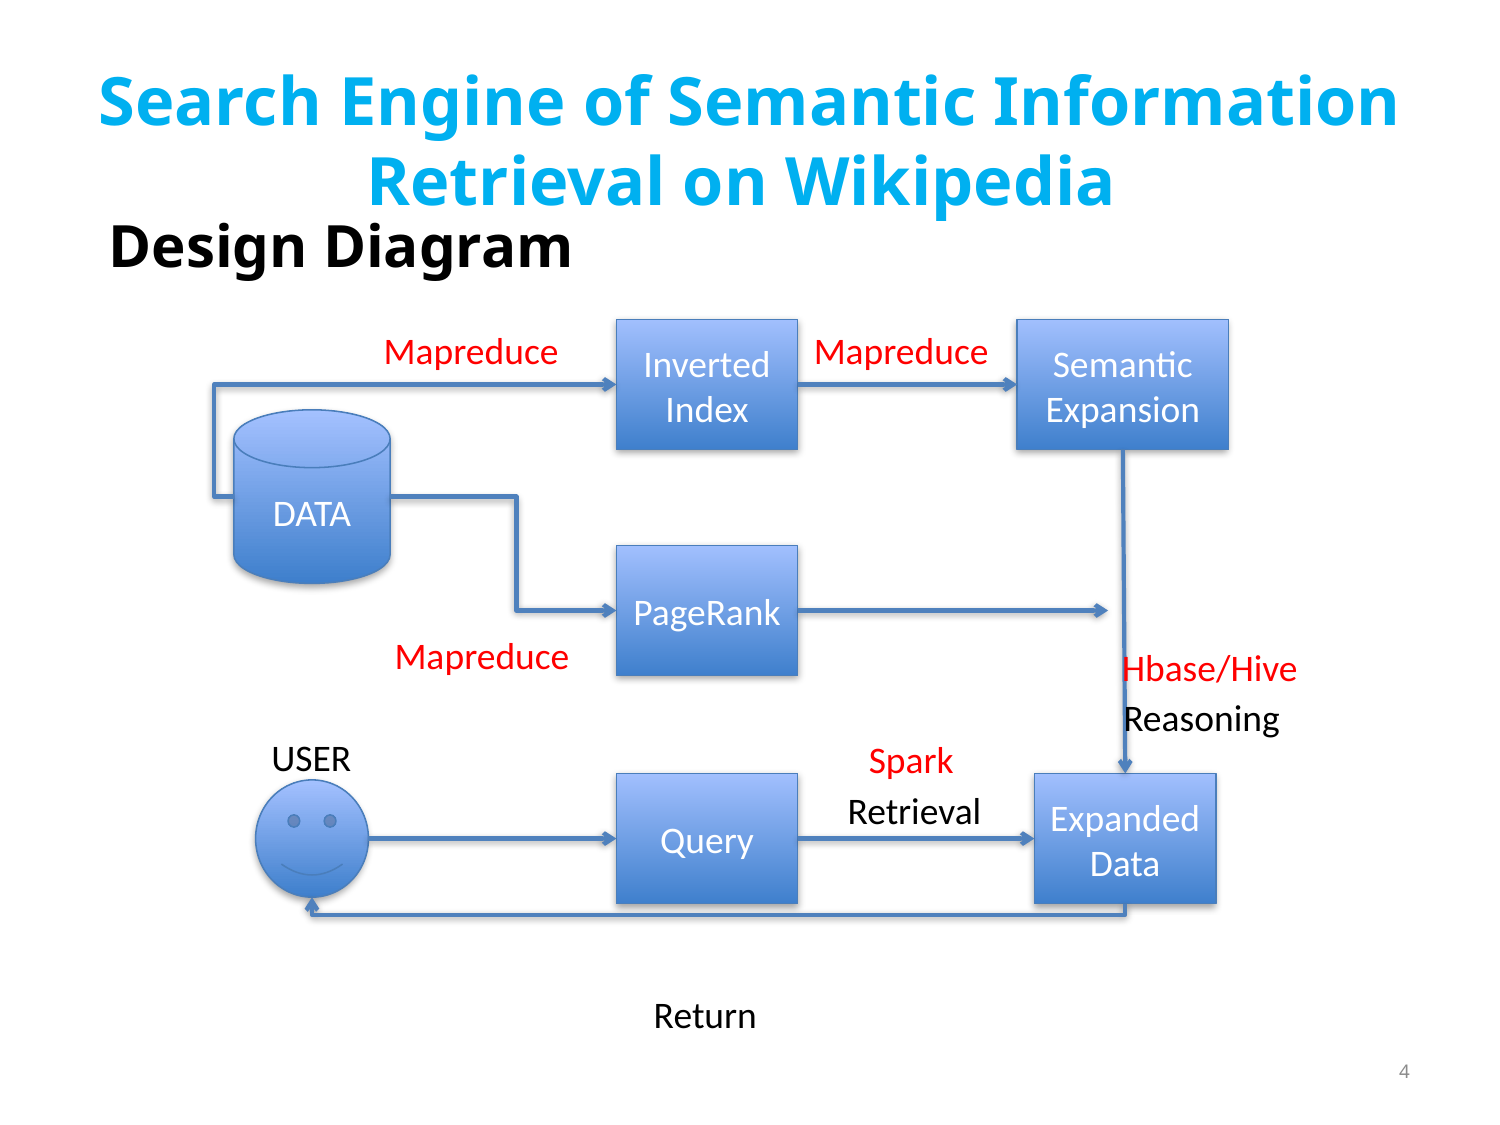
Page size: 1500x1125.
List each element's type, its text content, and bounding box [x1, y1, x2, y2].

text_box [233, 318, 1298, 1037]
slide_number 4 [1074, 1042, 1425, 1103]
list Design Diagram [93, 185, 1371, 1063]
title Search Engine of Semantic Information Retrieval on Wikipedia [75, 45, 1425, 233]
